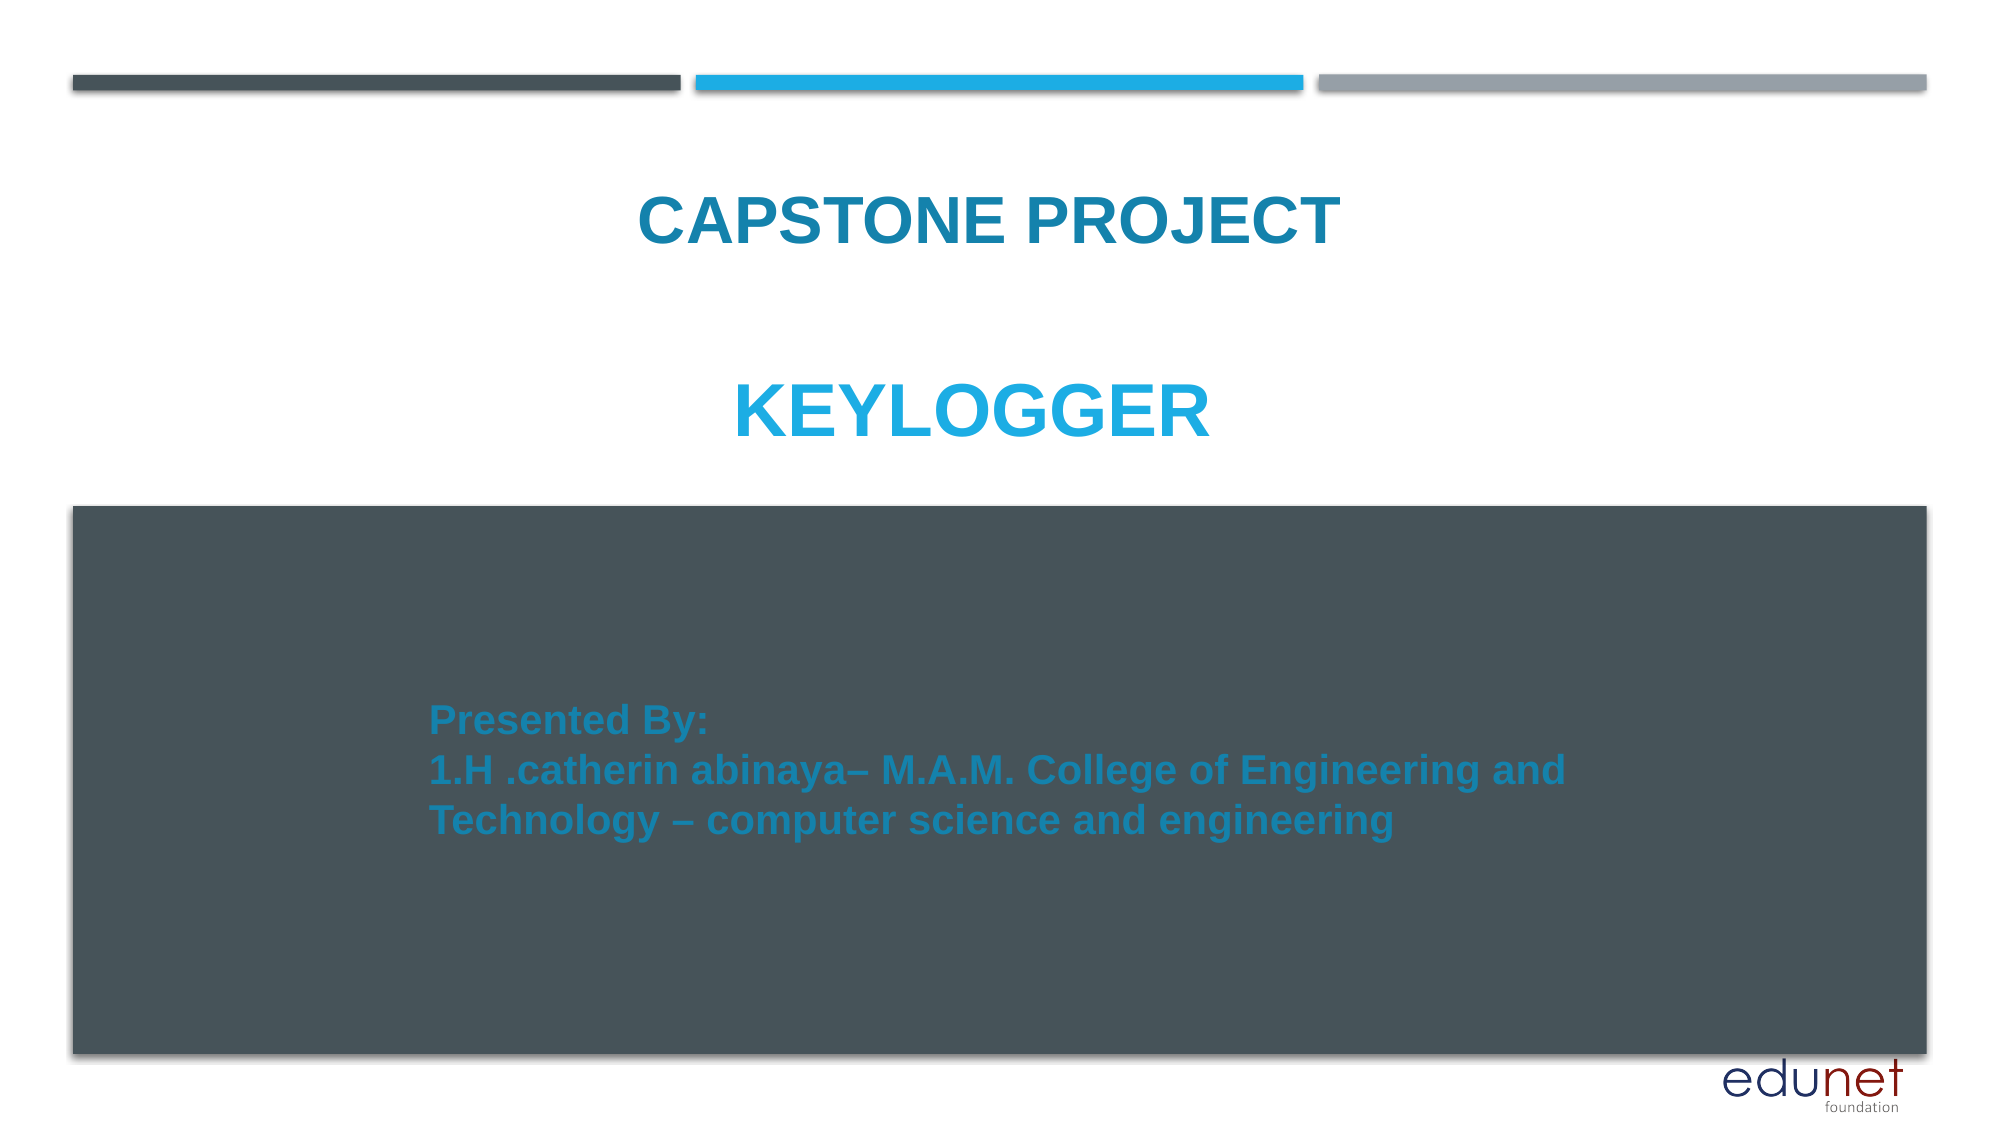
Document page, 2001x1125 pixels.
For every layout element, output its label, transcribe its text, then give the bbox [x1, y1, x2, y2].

title KEYLOGGER [222, 298, 1723, 460]
text_box Presented By: 1.H .catherin abinaya– M.A.M. College of Engineering and Technology – computer science and engineering [413, 685, 1723, 851]
text_box CAPSTONE PROJECT [0, 169, 2000, 265]
picture [1719, 1056, 1905, 1116]
